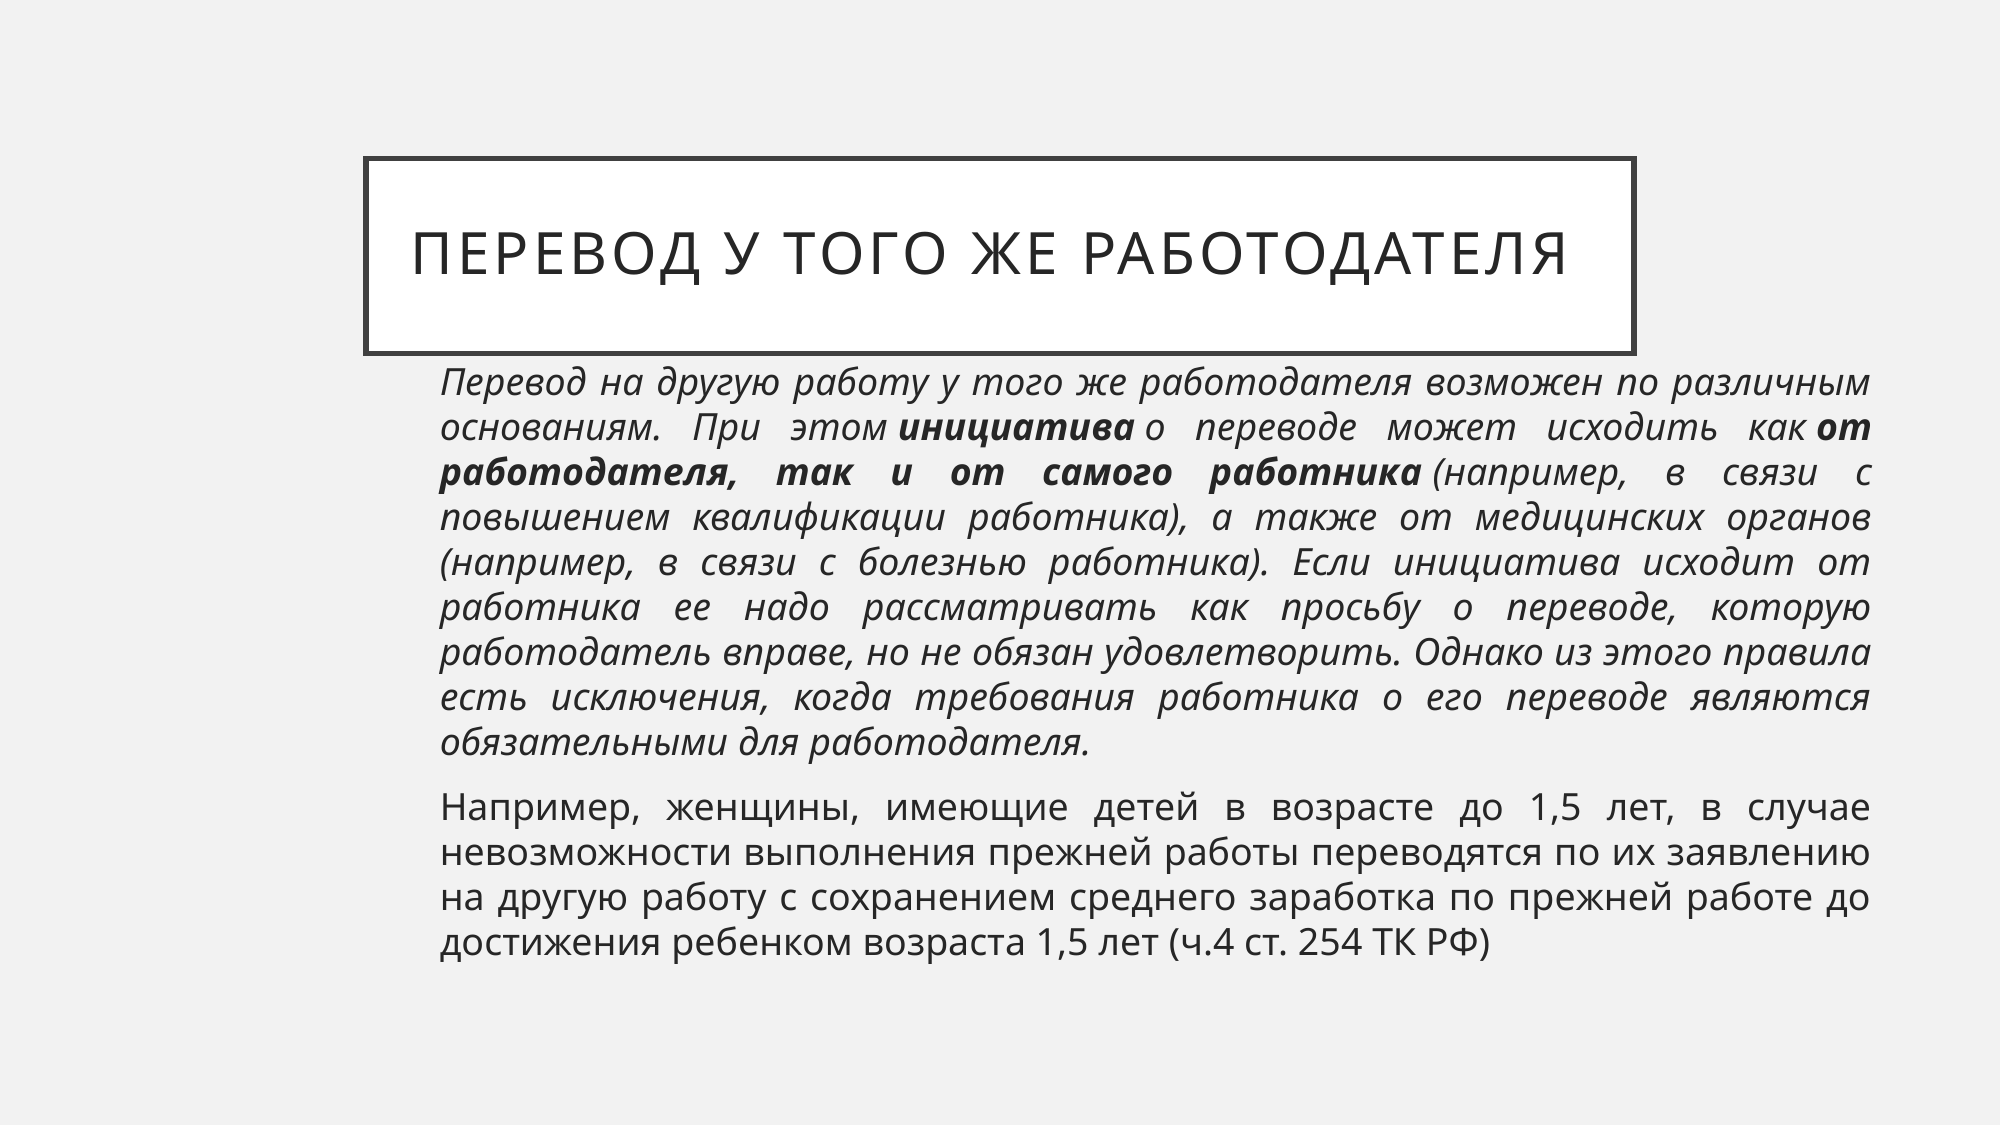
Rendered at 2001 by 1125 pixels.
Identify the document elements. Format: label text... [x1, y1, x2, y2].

title Перевод у того же работодателя [363, 156, 1637, 356]
list Перевод на другую работу у того же работодателя возможен по различным основаниям. При этом инициатива о переводе может исходить как от работодателя, так и от самого работника (например, в связи с повышением квалификации работника), а также от медицинских органов (например, в связи с болезнью работника). Если инициатива исходит от работника ее надо рассматривать как просьбу о переводе, которую работодатель вправе, но не обязан удовлетворить. Однако из этого правила есть исключения, когда требования работника о его переводе являются обязательными для работодателя. Например, женщины, имеющие детей в возрасте до 1,5 лет, в случае невозможности выполнения прежней работы переводятся по их заявлению на другую работу с сохранением среднего заработка по прежней работе до достижения ребенком возраста 1,5 лет (ч.4 ст. 254 ТК РФ) [424, 350, 1888, 1041]
